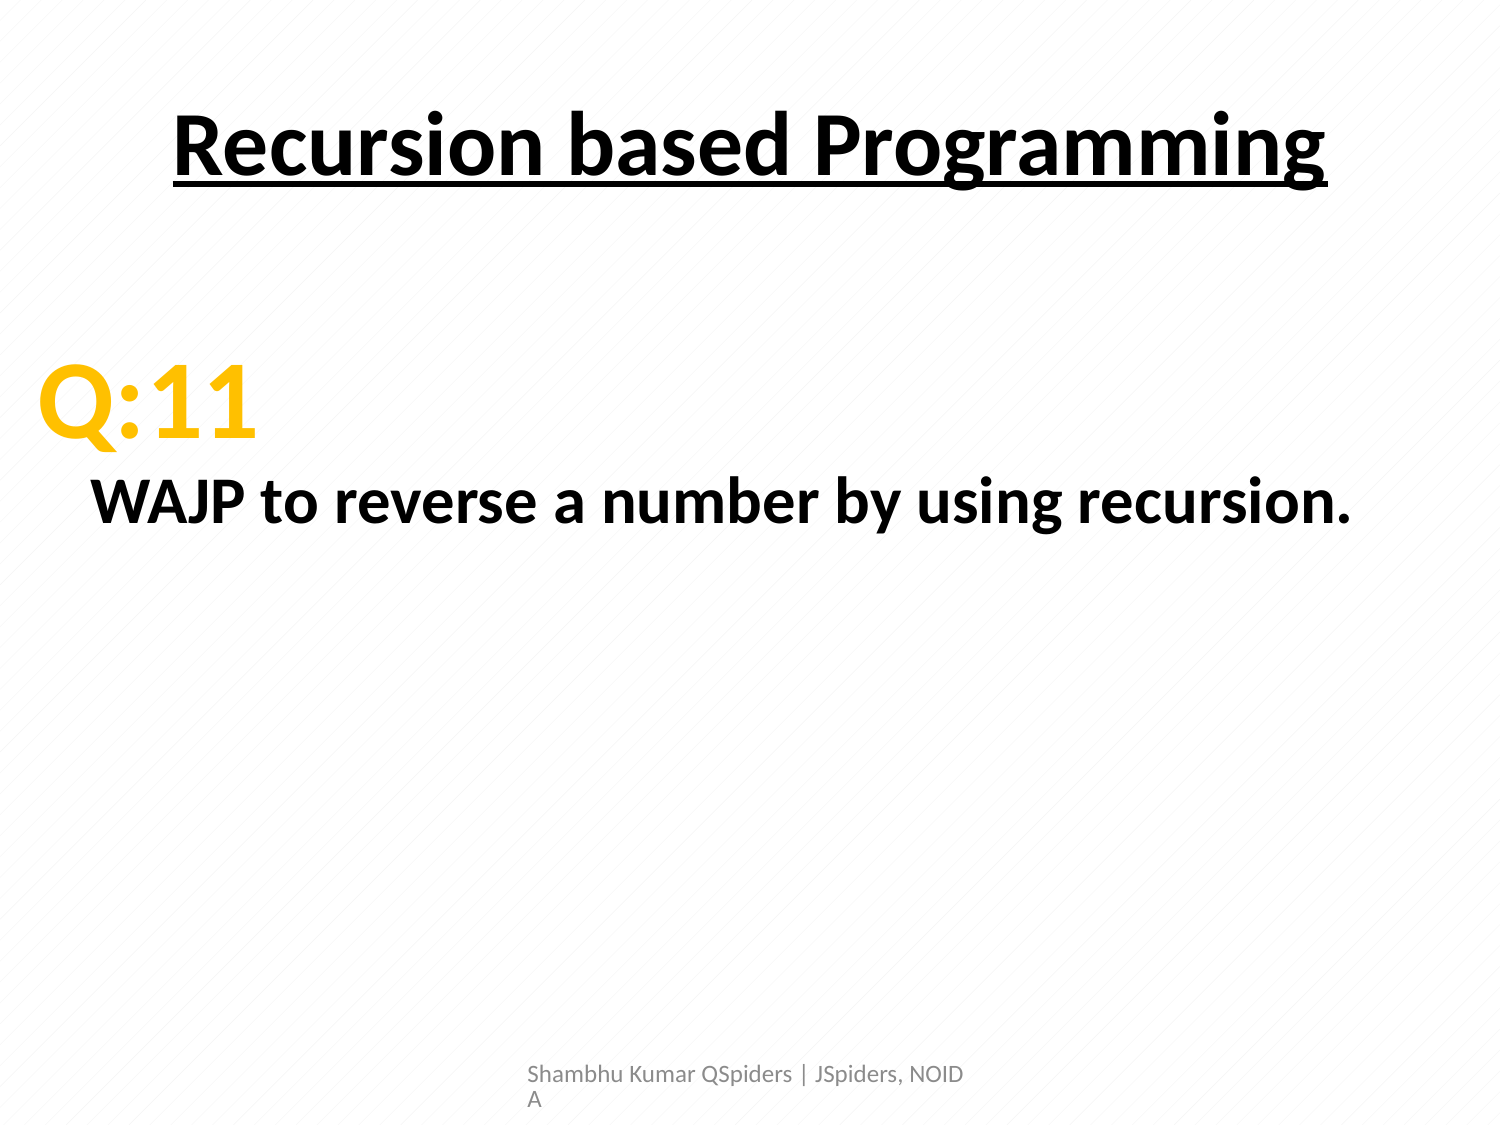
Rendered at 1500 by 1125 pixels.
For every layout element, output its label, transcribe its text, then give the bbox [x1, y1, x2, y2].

slide_number Q:11 [0, 299, 275, 488]
footer Shambhu Kumar QSpiders | JSpiders, NOIDA [512, 1042, 988, 1103]
list WAJP to reverse a number by using recursion. [75, 262, 1425, 1005]
title Recursion based Programming [75, 45, 1425, 233]
